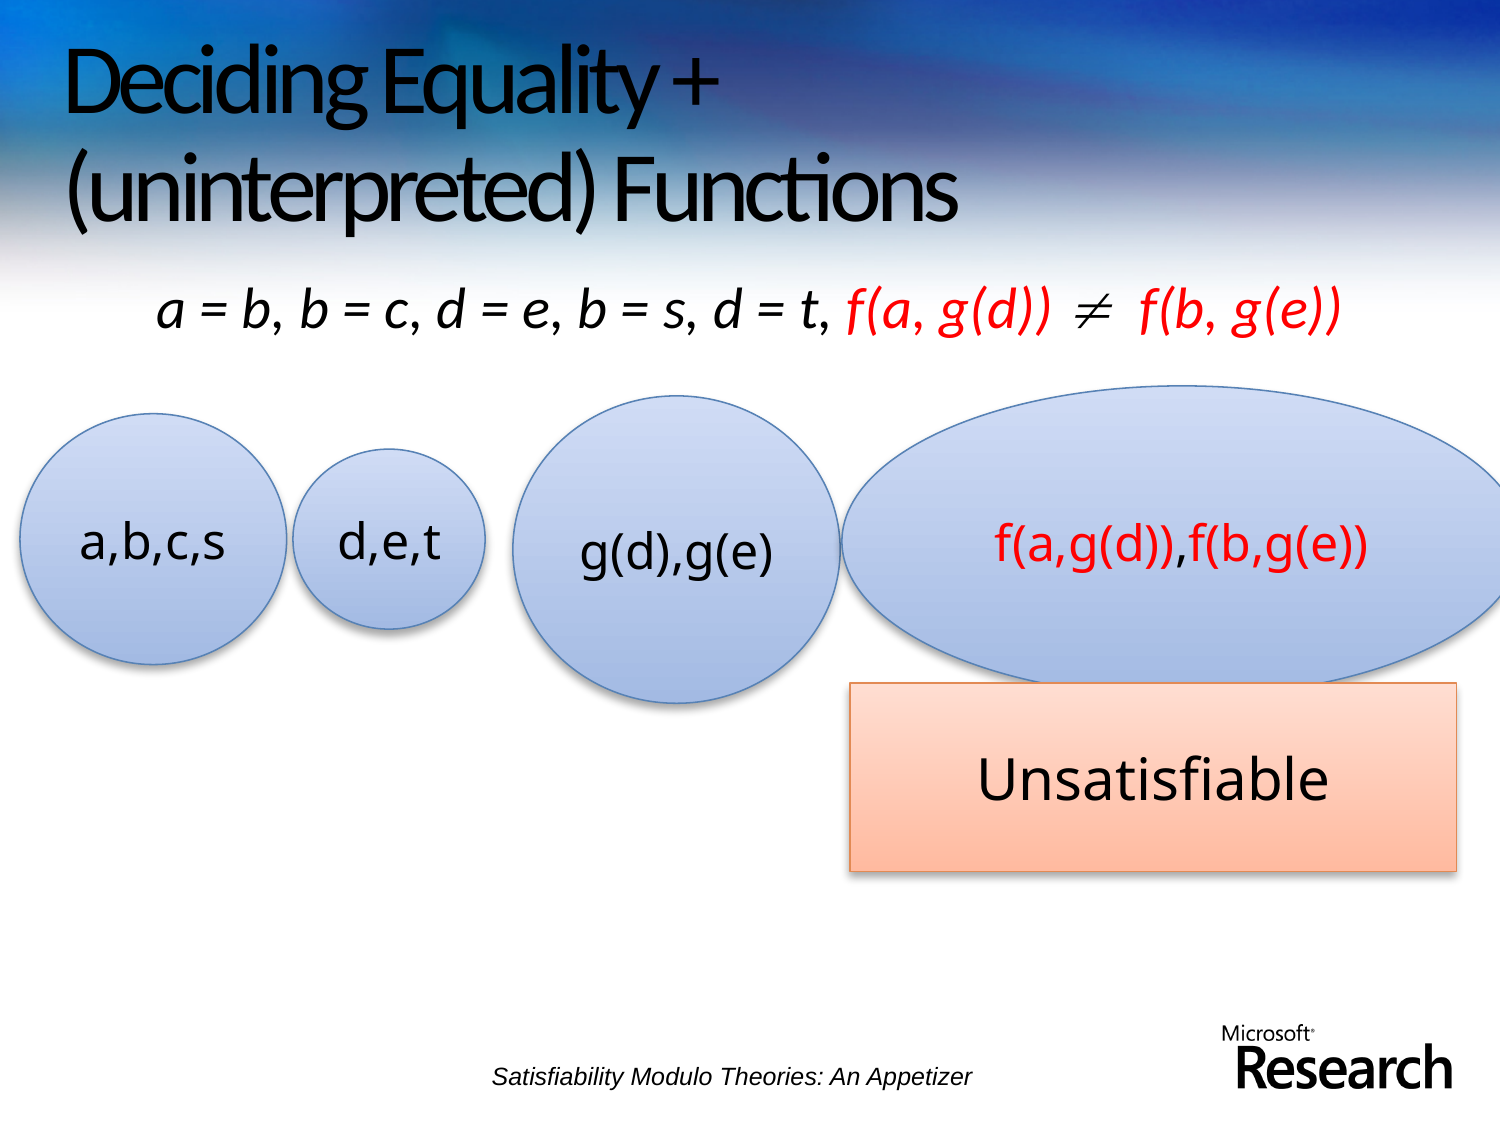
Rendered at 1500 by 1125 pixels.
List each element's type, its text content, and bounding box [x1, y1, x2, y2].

text_box g(d),g(e) [512, 395, 840, 705]
text_box f(a,g(d)),f(b,g(e)) [841, 385, 1500, 682]
picture [0, 0, 1500, 1125]
footer Satisfiability Modulo Theories: An Appetizer [324, 1045, 1141, 1106]
text_box d,e,t [292, 448, 486, 630]
list a = b, b = c, d = e, b = s, d = t, f(a, g(d))  f(b, g(e)) [62, 278, 1438, 342]
text_box a,b,c,s [19, 412, 287, 666]
text_box Unsatisfiable [849, 682, 1457, 872]
title Deciding Equality + (uninterpreted) Functions [62, 27, 1438, 247]
